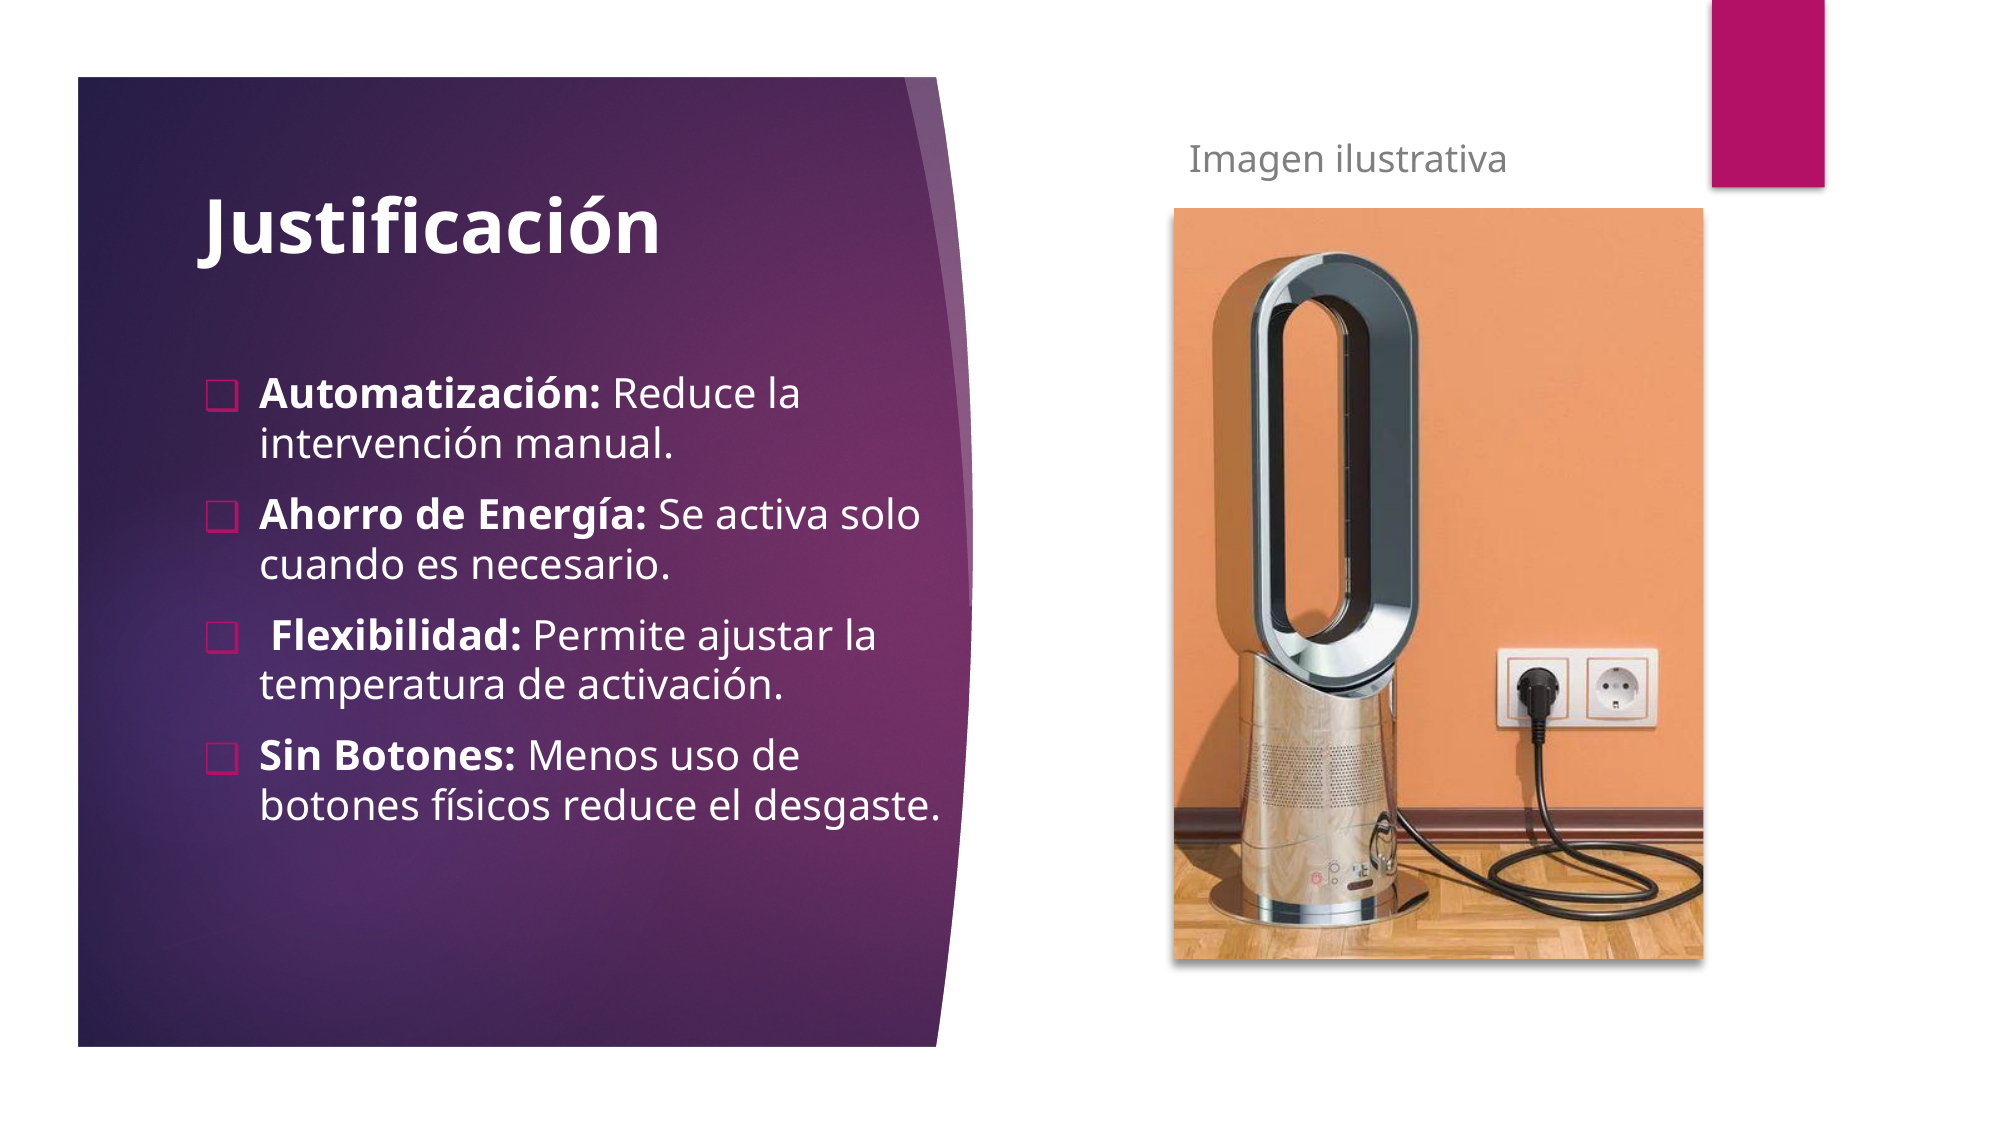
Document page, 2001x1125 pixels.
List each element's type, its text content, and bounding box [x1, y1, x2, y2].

picture [79, 78, 972, 1046]
picture [1173, 208, 1704, 960]
text_box Imagen ilustrativa [1174, 127, 1650, 188]
picture [823, 78, 952, 358]
title Justificación [188, 74, 823, 358]
list Automatización: Reduce la intervención manual. Ahorro de Energía: Se activa solo cuando es necesario. Flexibilidad: Permite ajustar la temperatura de activación. Sin Botones: Menos uso de botones físicos reduce el desgaste. [188, 358, 973, 584]
